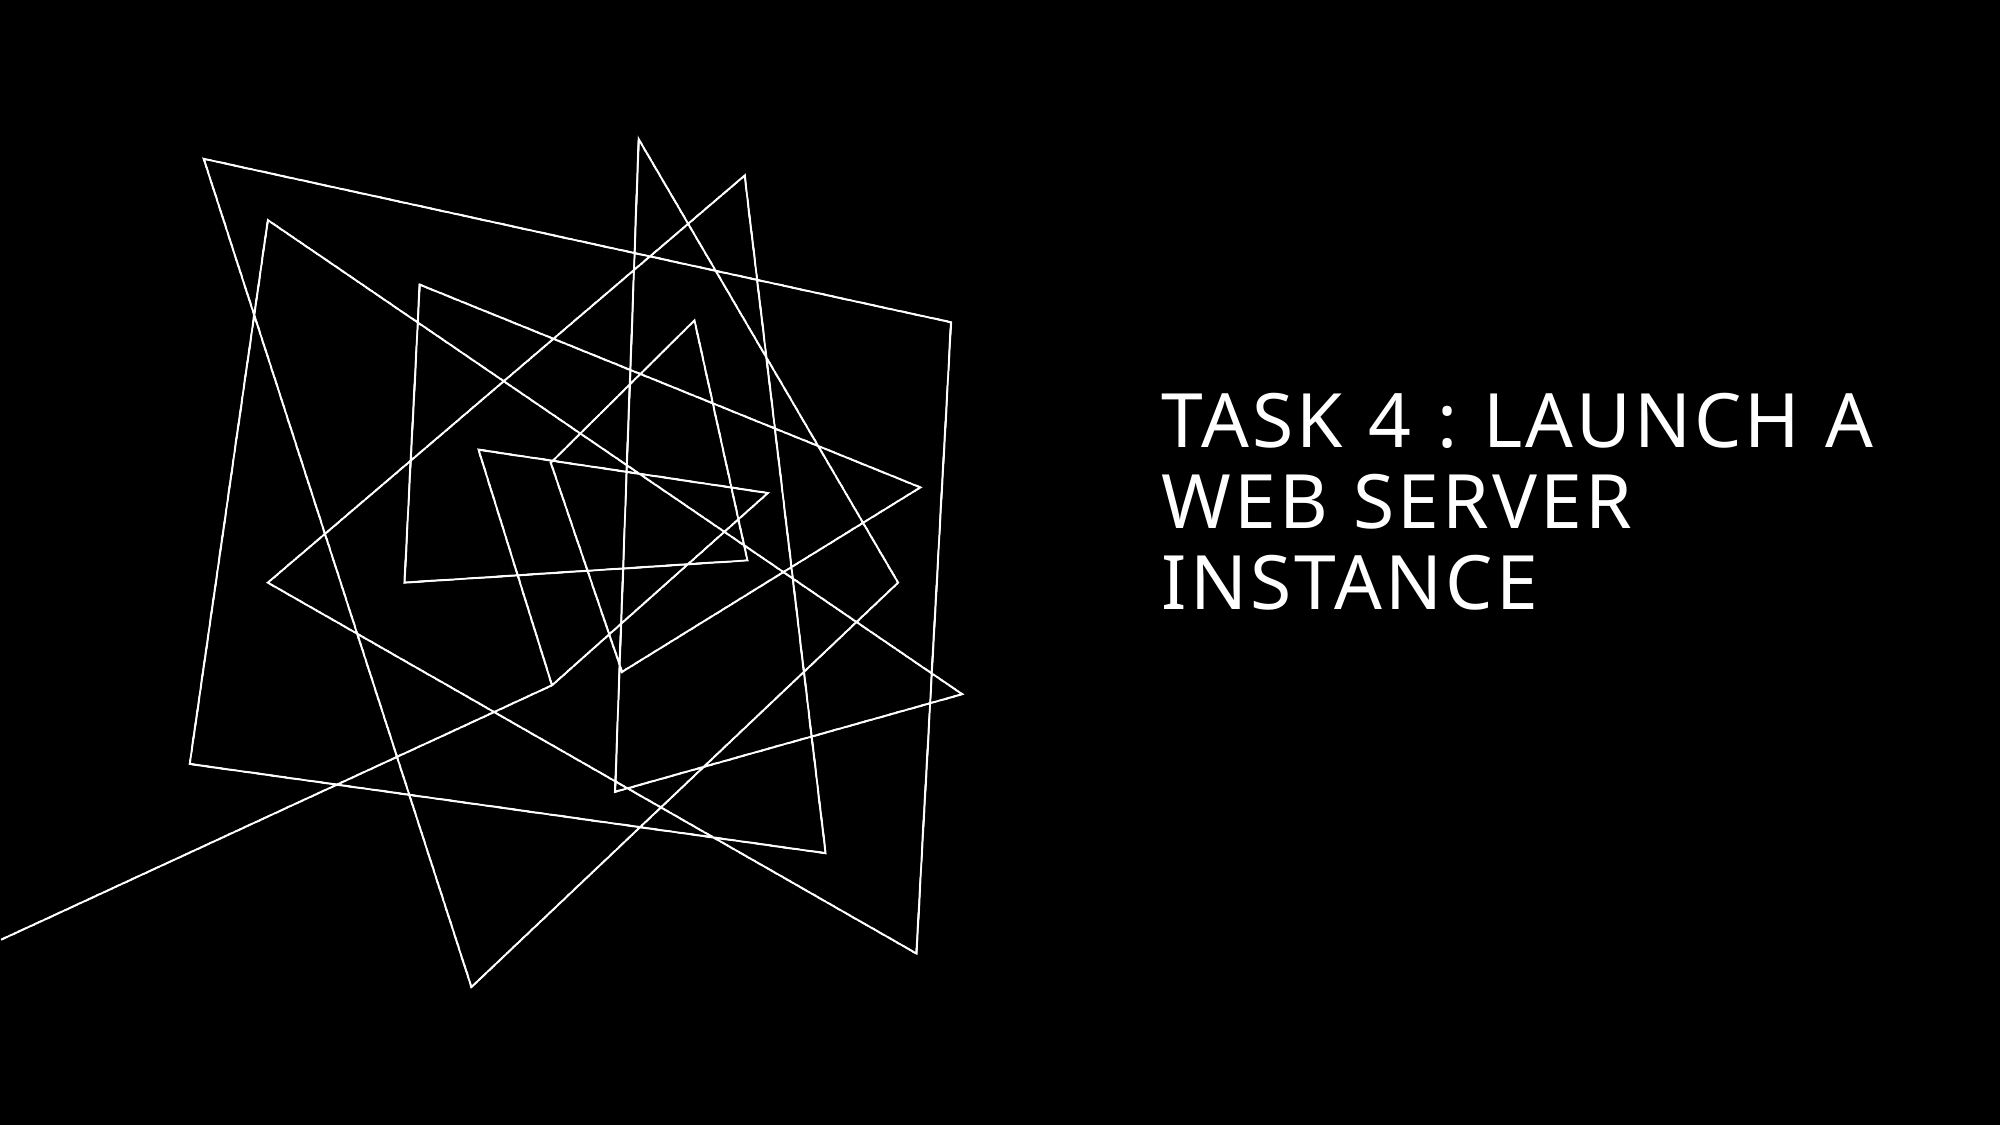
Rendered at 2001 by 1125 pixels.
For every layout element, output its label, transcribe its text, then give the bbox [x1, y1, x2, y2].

picture [0, 135, 965, 989]
title Task 4 : LAUNCH A WEB SERVER INSTANCE [1146, 352, 1926, 634]
